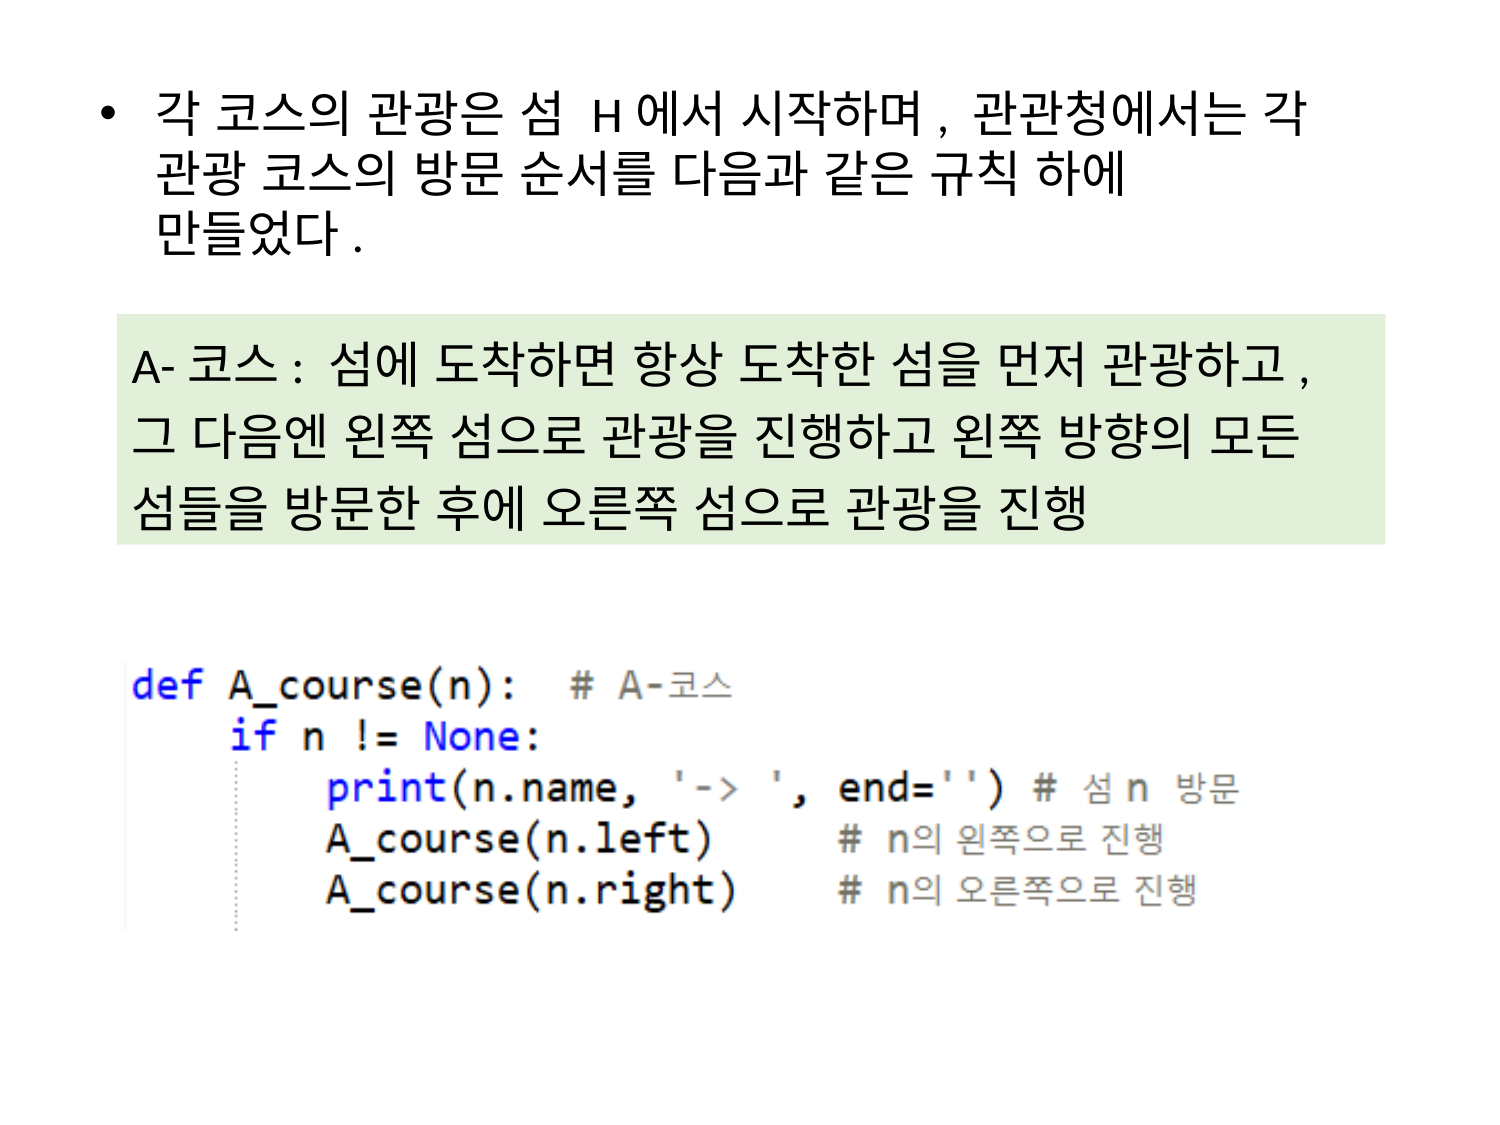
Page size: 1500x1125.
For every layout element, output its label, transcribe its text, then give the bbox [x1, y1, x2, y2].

text_box A-코스: 섬에 도착하면 항상 도착한 섬을 먼저 관광하고, 그 다음엔 왼쪽 섬으로 관광을 진행하고 왼쪽 방향의 모든 섬들을 방문한 후에 오른쪽 섬으로 관광을 진행 [116, 314, 1386, 545]
text_box 각 코스의 관광은 섬 H에서 시작하며, 관관청에서는 각 관광 코스의 방문 순서를 다음과 같은 규칙 하에 만들었다. [84, 75, 1329, 271]
picture [116, 662, 1248, 931]
